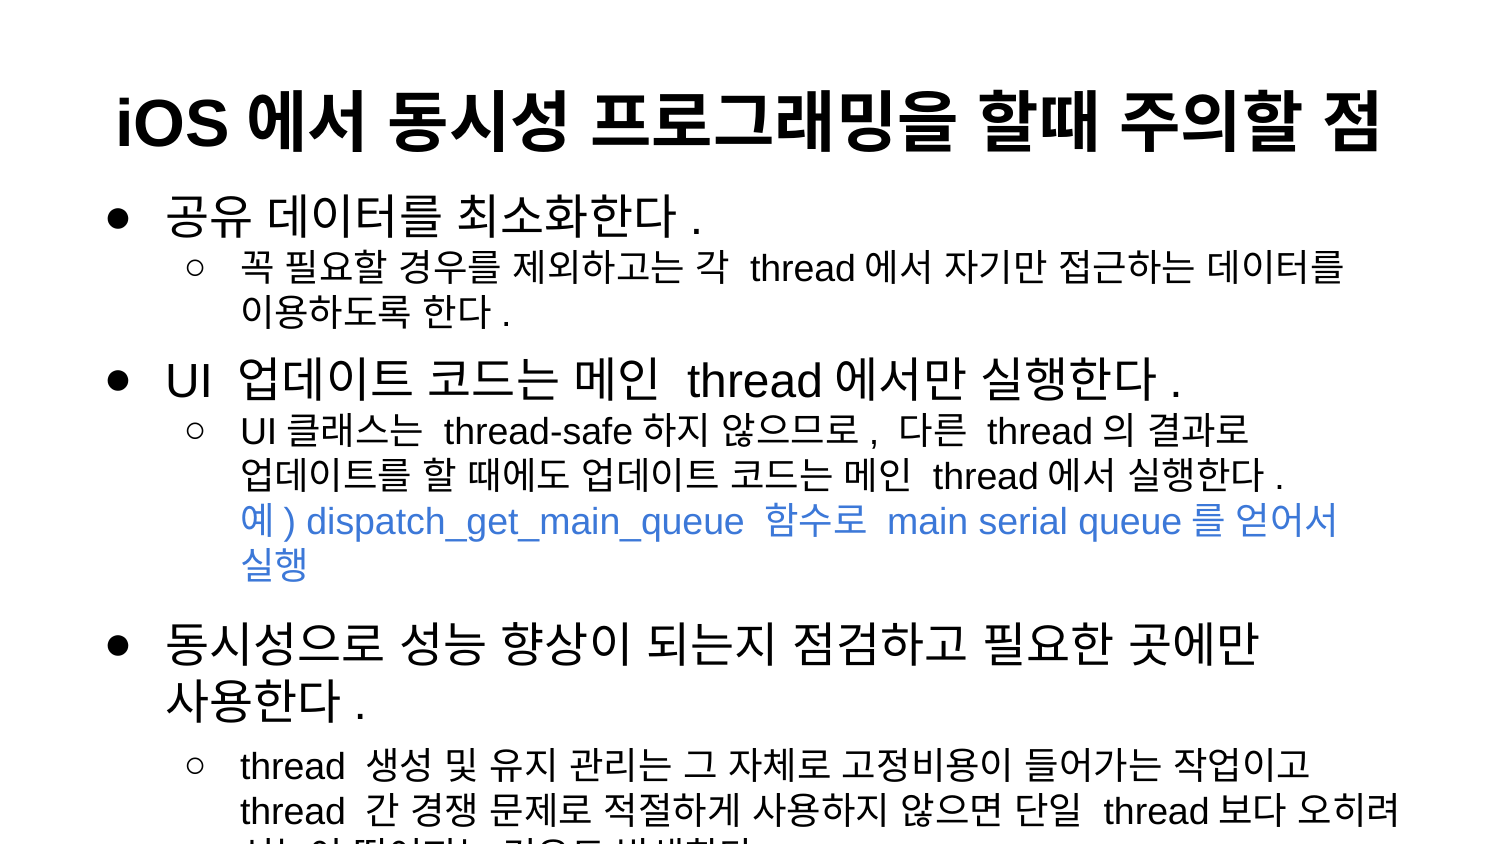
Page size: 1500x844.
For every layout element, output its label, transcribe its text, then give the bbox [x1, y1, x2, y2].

list 공유 데이터를 최소화한다. 꼭 필요할 경우를 제외하고는 각 thread에서 자기만 접근하는 데이터를 이용하도록 한다. UI 업데이트 코드는 메인 thread에서만 실행한다. UI클래스는 thread-safe하지 않으므로, 다른 thread의 결과로 업데이트를 할 때에도 업데이트 코드는 메인 thread에서 실행한다. 예) dispatch_get_main_queue 함수로 main serial queue를 얻어서 실행 동시성으로 성능 향상이 되는지 점검하고 필요한 곳에만 사용한다. thread 생성 및 유지 관리는 그 자체로 고정비용이 들어가는 작업이고 thread 간 경쟁 문제로 적절하게 사용하지 않으면 단일 thread보다 오히려 성능이 떨어지는 경우도 발생한다. [75, 171, 1425, 823]
title iOS에서 동시성 프로그래밍을 할때 주의할 점 [75, 33, 1425, 171]
